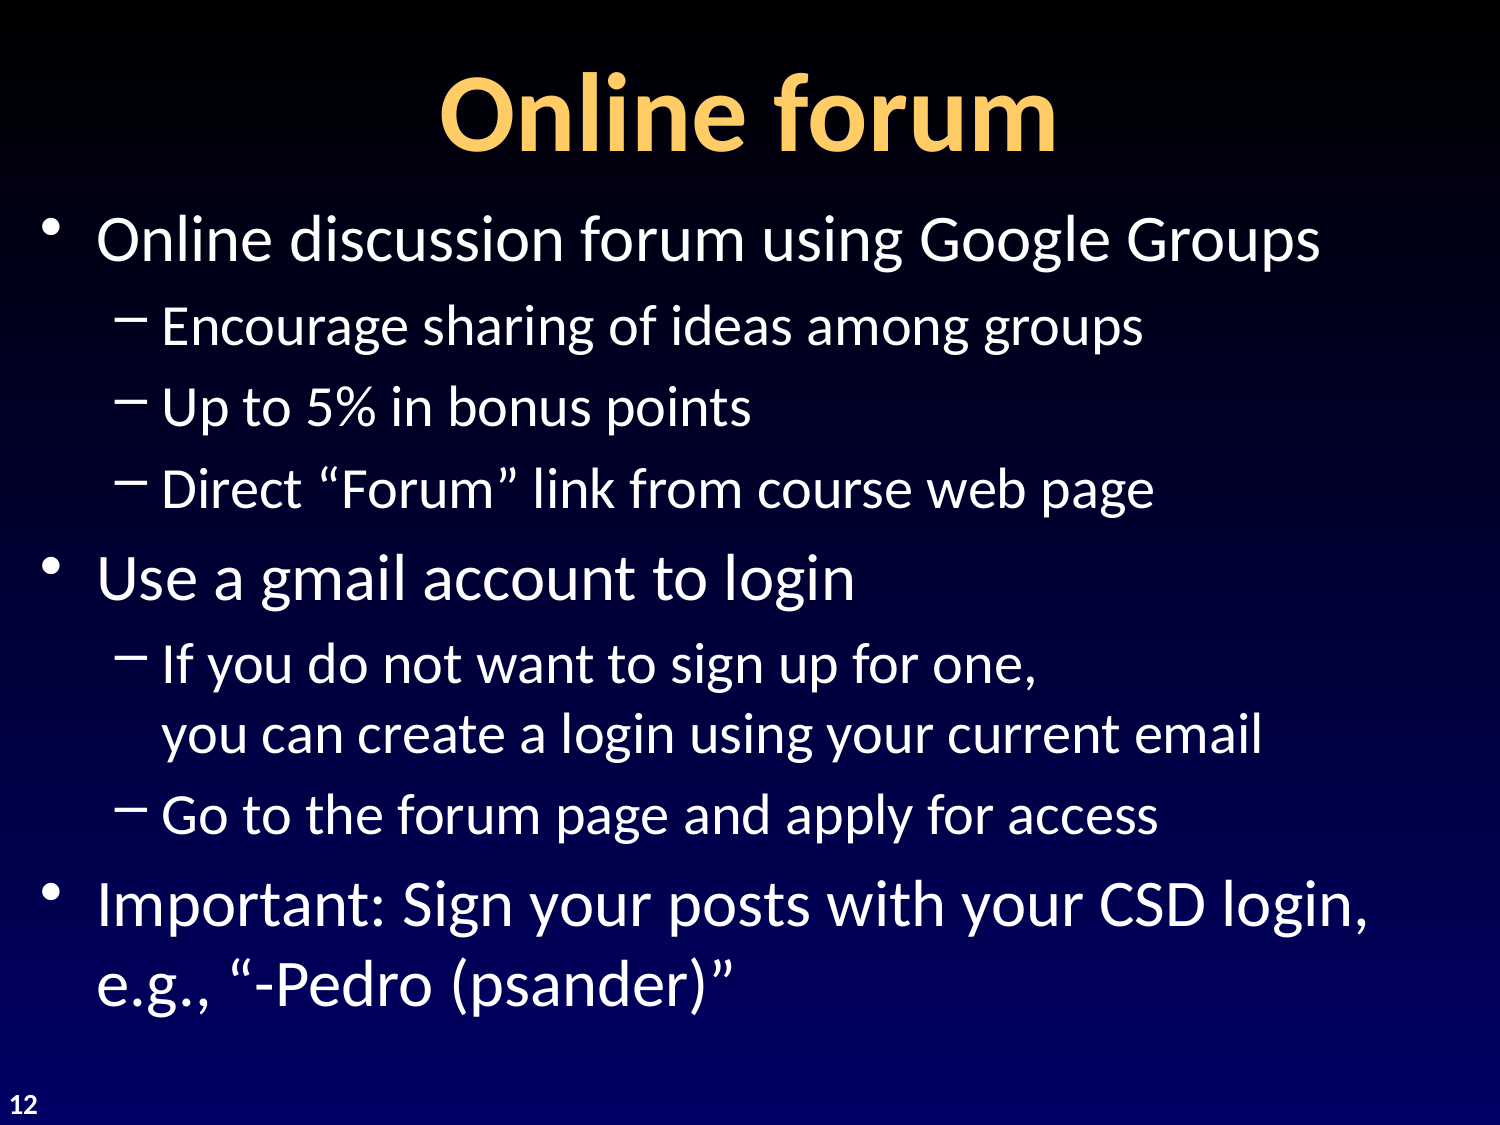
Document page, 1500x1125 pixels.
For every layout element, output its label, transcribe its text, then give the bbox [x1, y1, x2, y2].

title Online forum [24, 24, 1475, 187]
list Online discussion forum using Google Groups Encourage sharing of ideas among groups Up to 5% in bonus points Direct “Forum” link from course web page Use a gmail account to login If you do not want to sign up for one, you can create a login using your current email Go to the forum page and apply for access Important: Sign your posts with your CSD login, e.g., “-Pedro (psander)” [24, 187, 1475, 1030]
slide_number 12 [0, 1078, 93, 1125]
